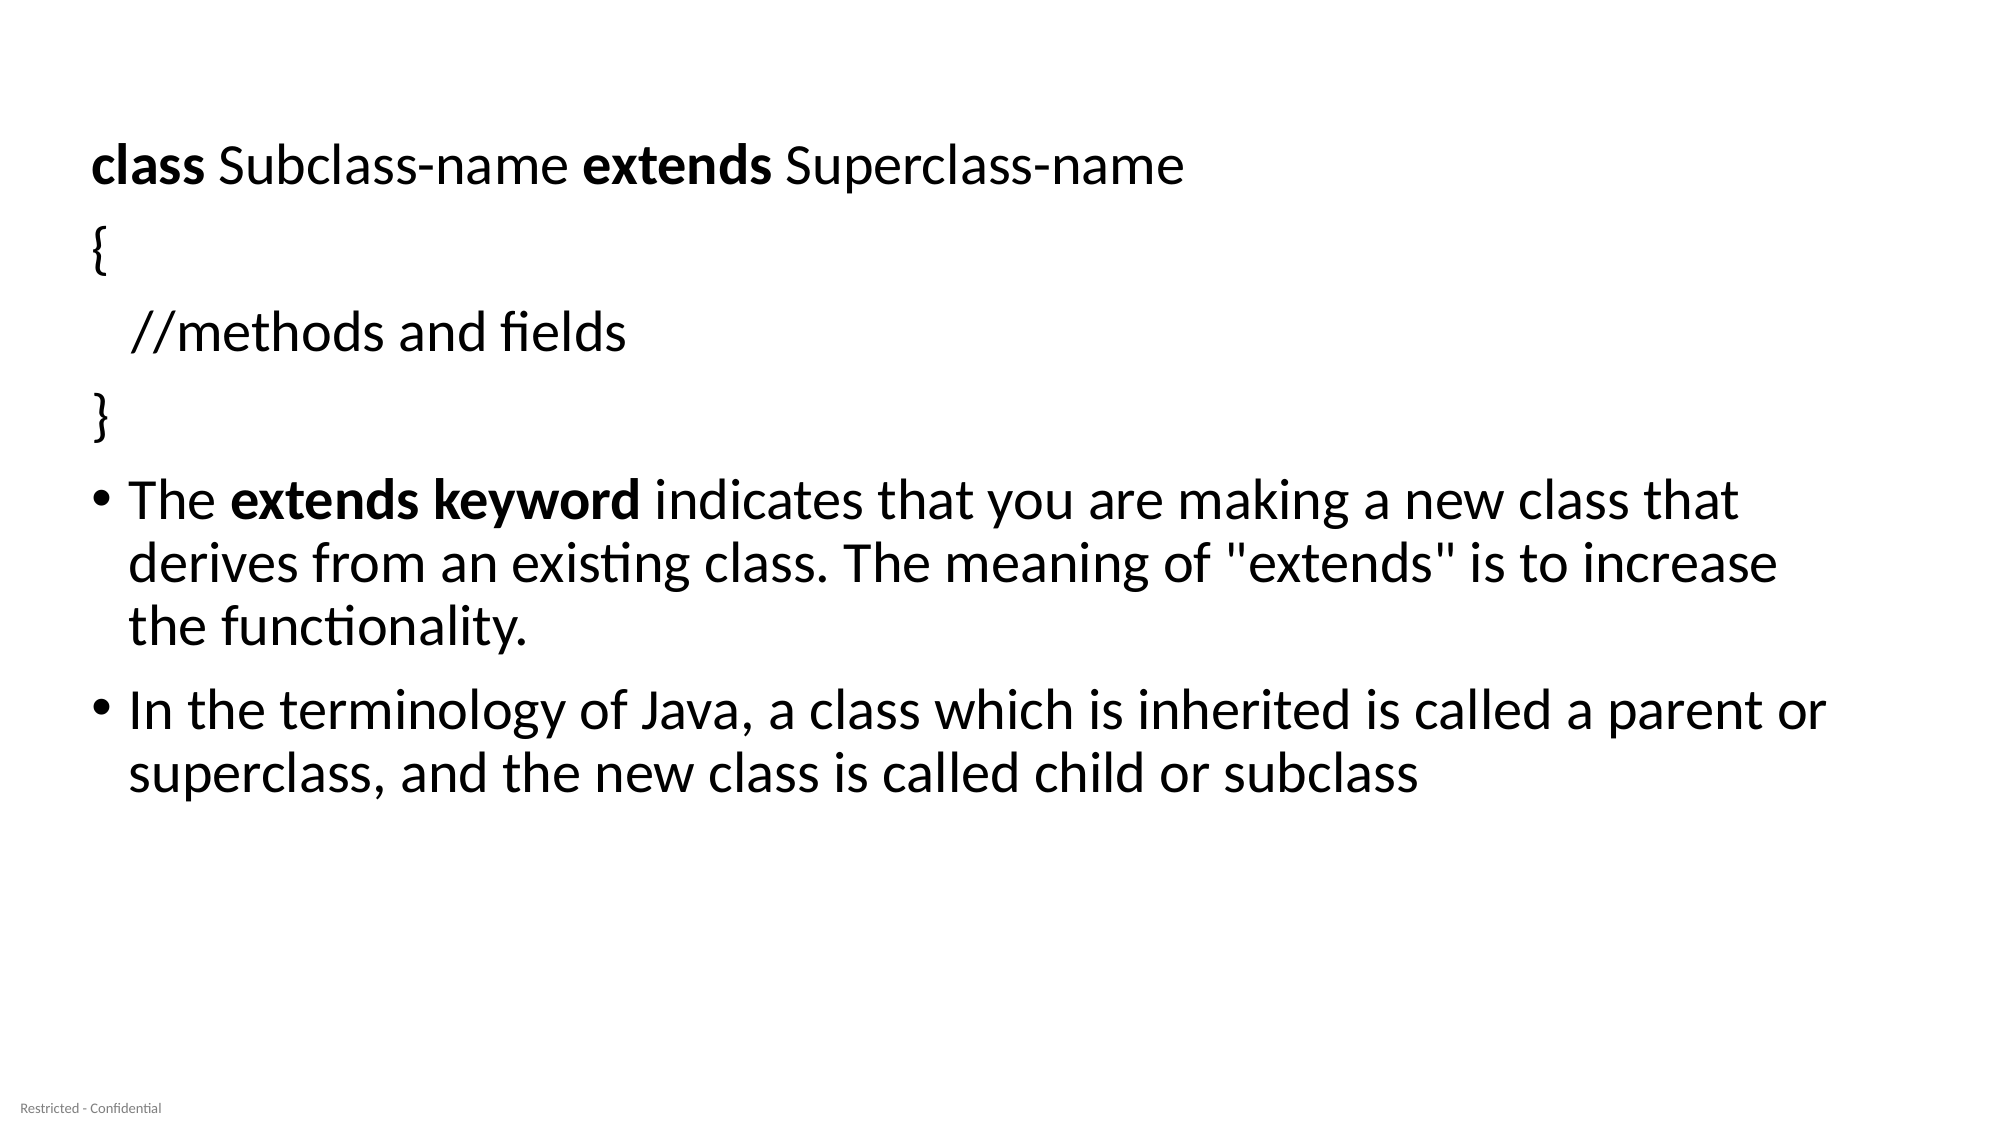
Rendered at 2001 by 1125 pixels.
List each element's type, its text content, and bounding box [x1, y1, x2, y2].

list class Subclass-name extends Superclass-name { //methods and fields } The extends keyword indicates that you are making a new class that derives from an existing class. The meaning of "extends" is to increase the functionality. In the terminology of Java, a class which is inherited is called a parent or superclass, and the new class is called child or subclass [76, 126, 1863, 1014]
